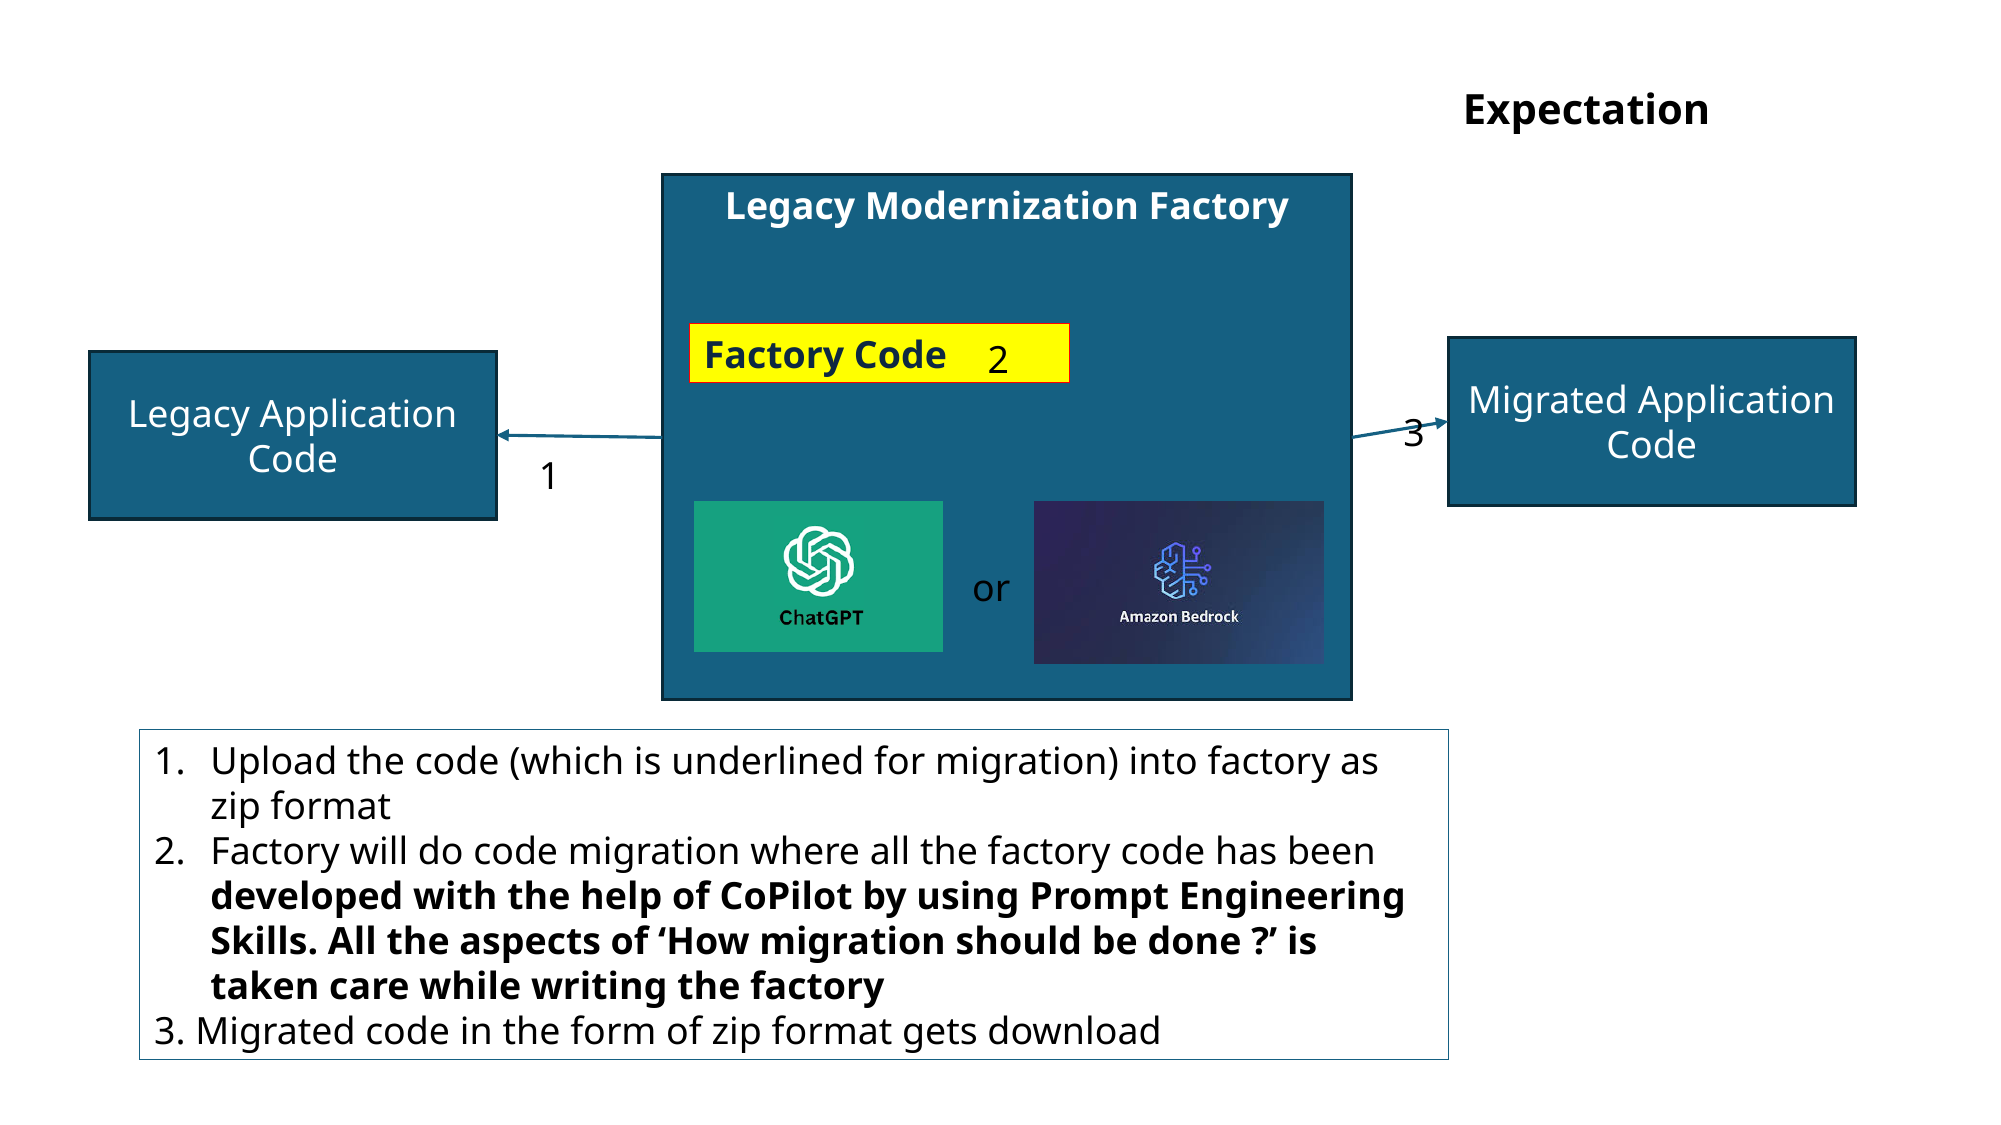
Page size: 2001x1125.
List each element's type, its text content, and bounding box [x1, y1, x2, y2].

text_box or [957, 556, 1027, 617]
text_box 3 [1388, 401, 1469, 461]
text_box Legacy Modernization Factory [661, 173, 1353, 701]
text_box Migrated Application Code [1447, 336, 1857, 507]
text_box Upload the code (which is underlined for migration) into factory as zip format Factory will do code migration where all the factory code has been developed with the help of CoPilot by using Prompt Engineering Skills. All the aspects of ‘How migration should be done ?’ is taken care while writing the factory 3. Migrated code in the form of zip format gets download [139, 729, 1449, 1060]
text_box Expectation [1448, 75, 1734, 140]
text_box 2 [972, 328, 1042, 389]
picture [694, 500, 944, 653]
picture [1033, 501, 1324, 664]
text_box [1351, 420, 1449, 438]
text_box Factory Code [689, 323, 1070, 383]
text_box Legacy Application Code [88, 350, 498, 521]
text_box 1 [524, 444, 605, 505]
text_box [495, 434, 663, 439]
